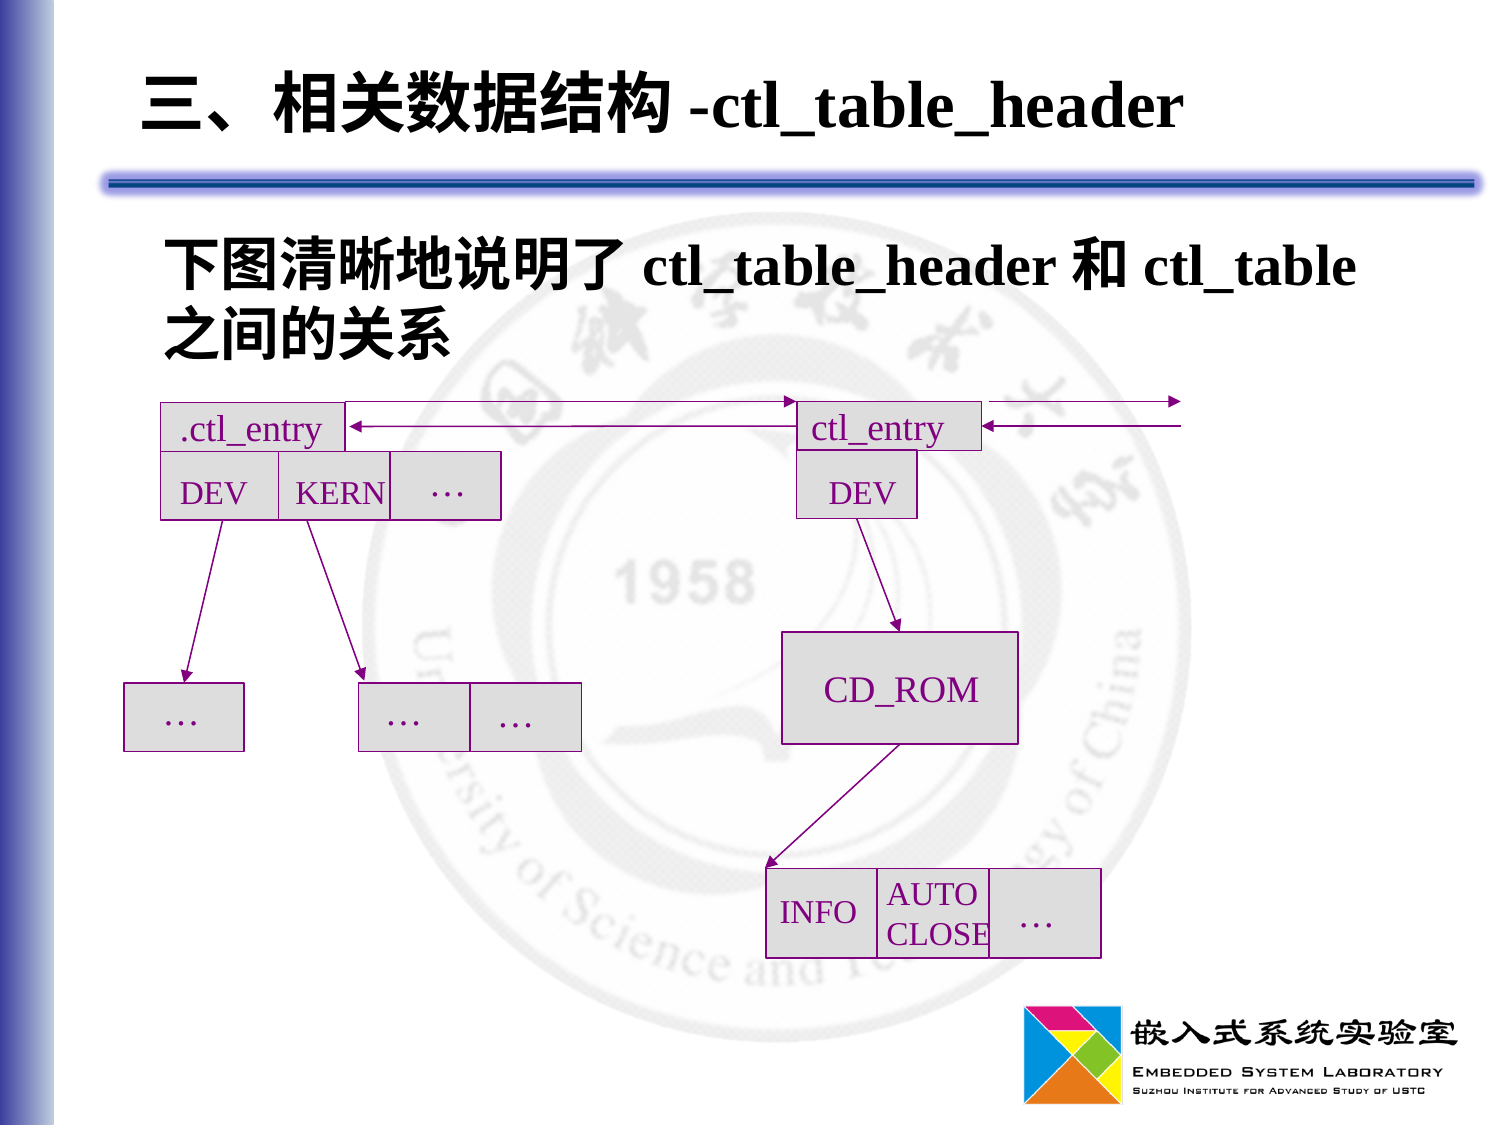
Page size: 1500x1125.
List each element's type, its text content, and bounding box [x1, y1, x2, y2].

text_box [796, 401, 982, 519]
picture [88, 160, 1495, 220]
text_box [358, 682, 582, 752]
text_box ctl_entry [796, 395, 973, 399]
text_box … [147, 680, 245, 741]
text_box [856, 518, 901, 633]
picture [336, 1004, 1459, 1105]
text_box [765, 868, 1102, 959]
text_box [160, 402, 502, 521]
text_box [781, 632, 1018, 745]
list 下图清晰地说明了ctl_table_header和ctl_table之间的关系 [147, 220, 1437, 1024]
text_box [764, 744, 900, 869]
text_box [123, 682, 245, 752]
text_box .ctl_entry [165, 396, 350, 400]
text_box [306, 519, 365, 681]
text_box CD_ROM [808, 657, 1003, 718]
title 三、相关数据结构-ctl_table_header [123, 42, 1459, 150]
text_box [183, 519, 224, 684]
